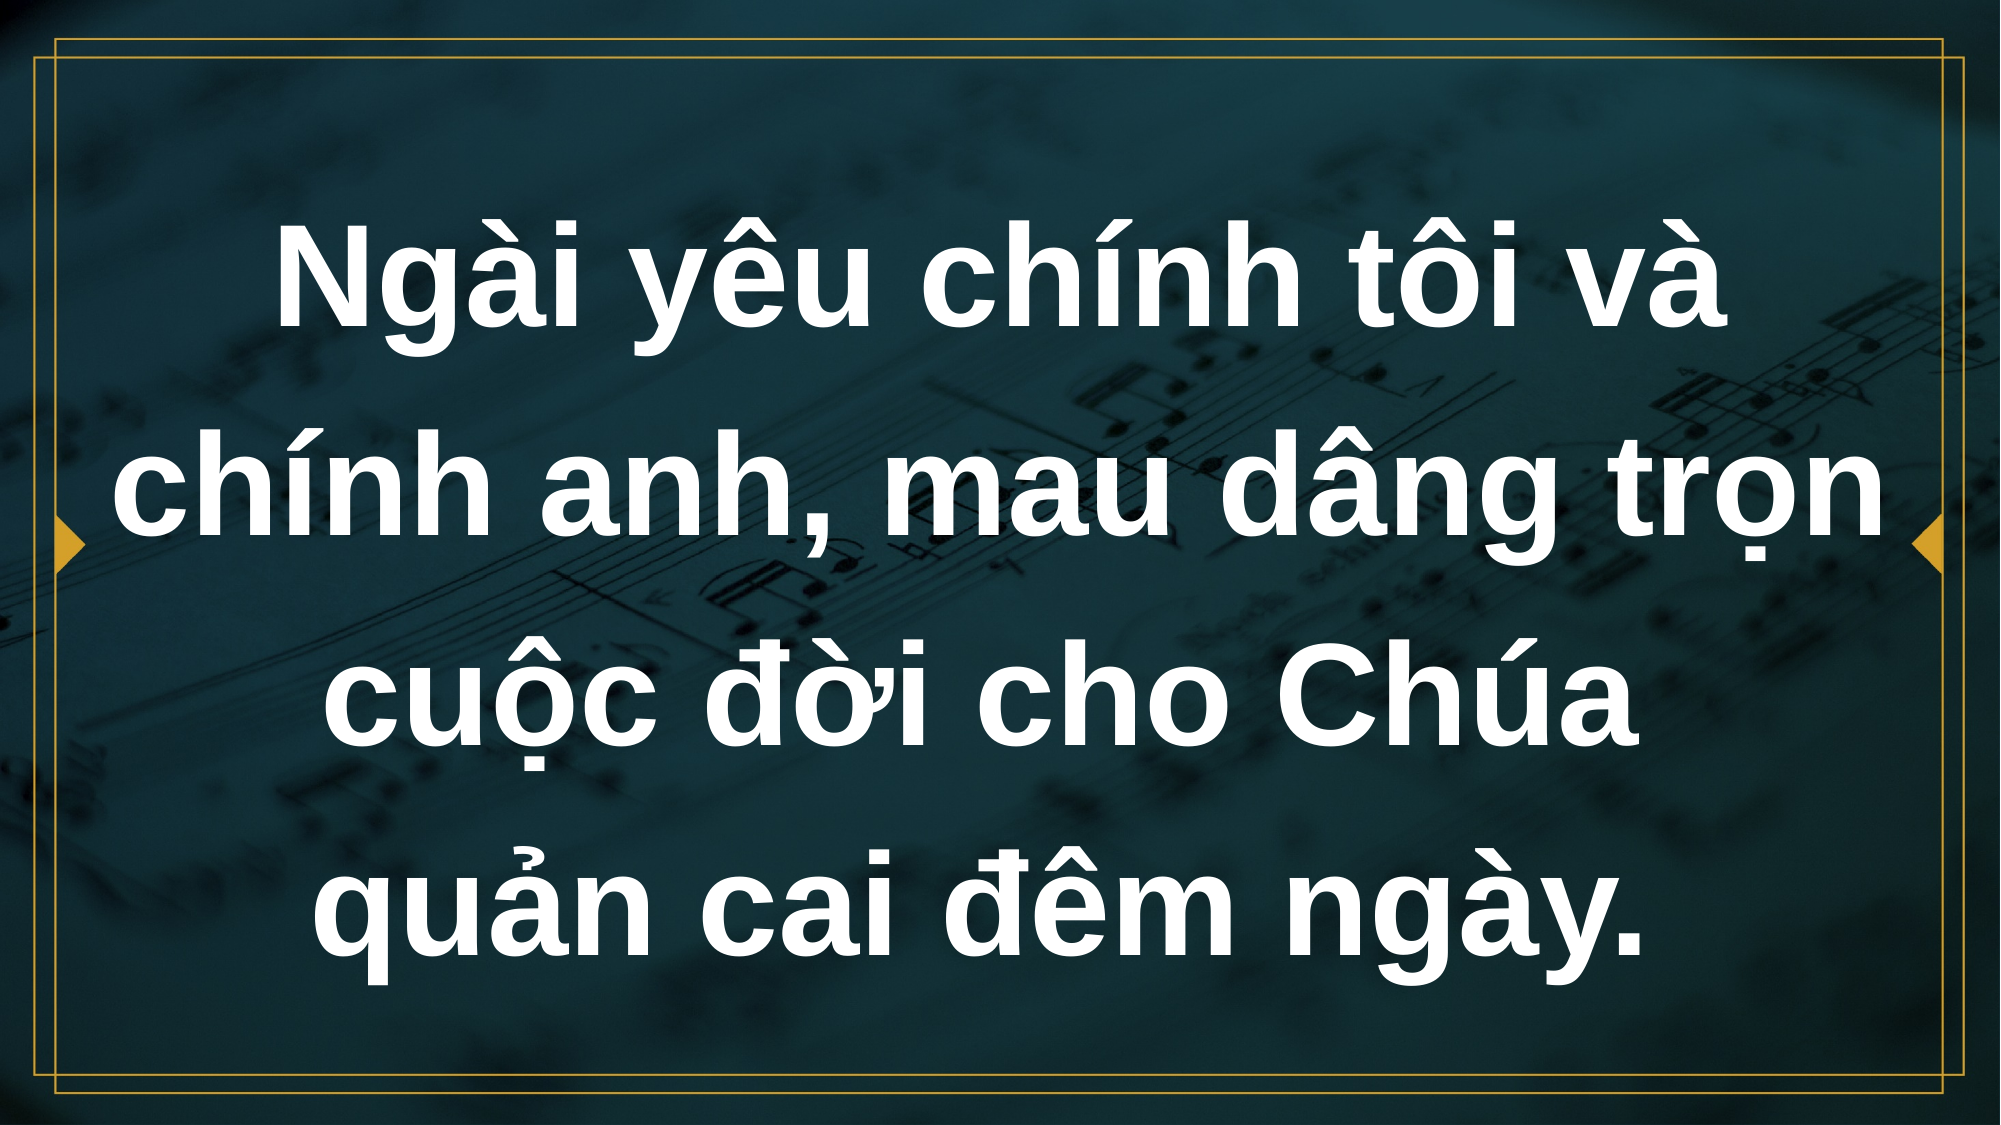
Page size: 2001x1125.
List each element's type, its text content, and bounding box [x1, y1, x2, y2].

title Ngài yêu chính tôi và chính anh, mau dâng trọn cuộc đời cho Chúa quản cai đêm ngày. [55, 53, 1945, 1077]
picture [0, 0, 2000, 1125]
